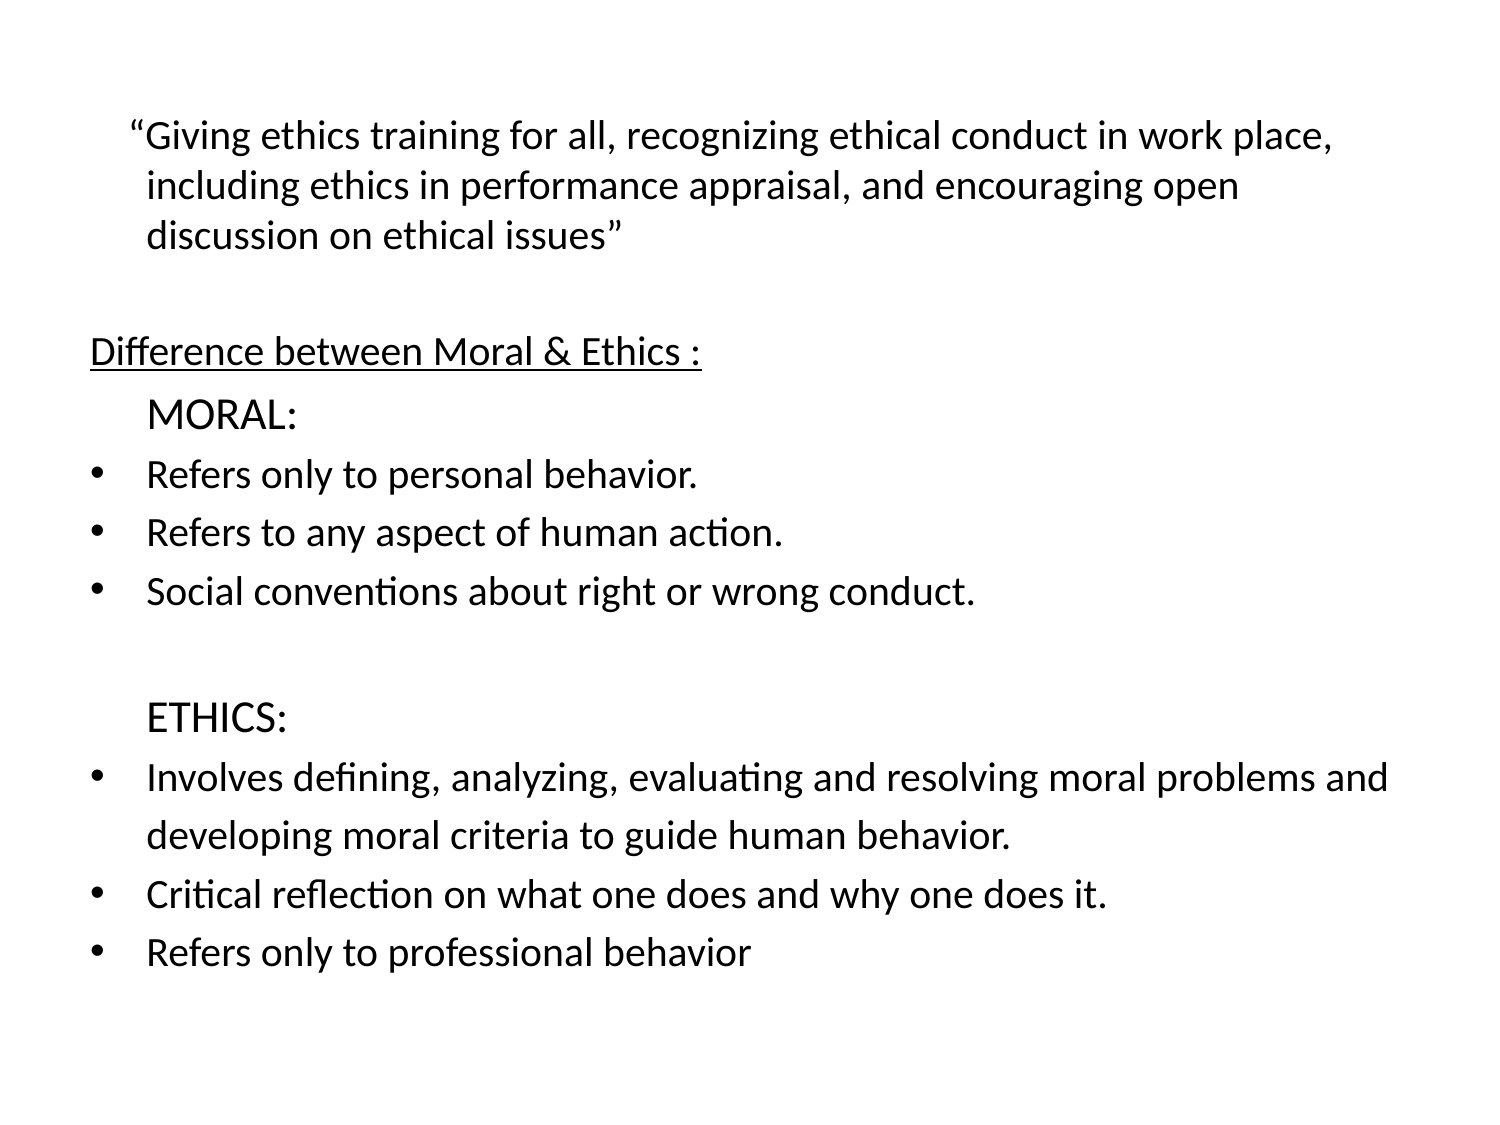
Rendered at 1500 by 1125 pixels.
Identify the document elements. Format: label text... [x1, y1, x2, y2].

list “Giving ethics training for all, recognizing ethical conduct in work place, including ethics in performance appraisal, and encouraging open discussion on ethical issues” Difference between Moral & Ethics : MORAL: Refers only to personal behavior. Refers to any aspect of human action. Social conventions about right or wrong conduct. ETHICS: Involves defining, analyzing, evaluating and resolving moral problems and developing moral criteria to guide human behavior. Critical reflection on what one does and why one does it. Refers only to professional behavior [75, 99, 1425, 1005]
